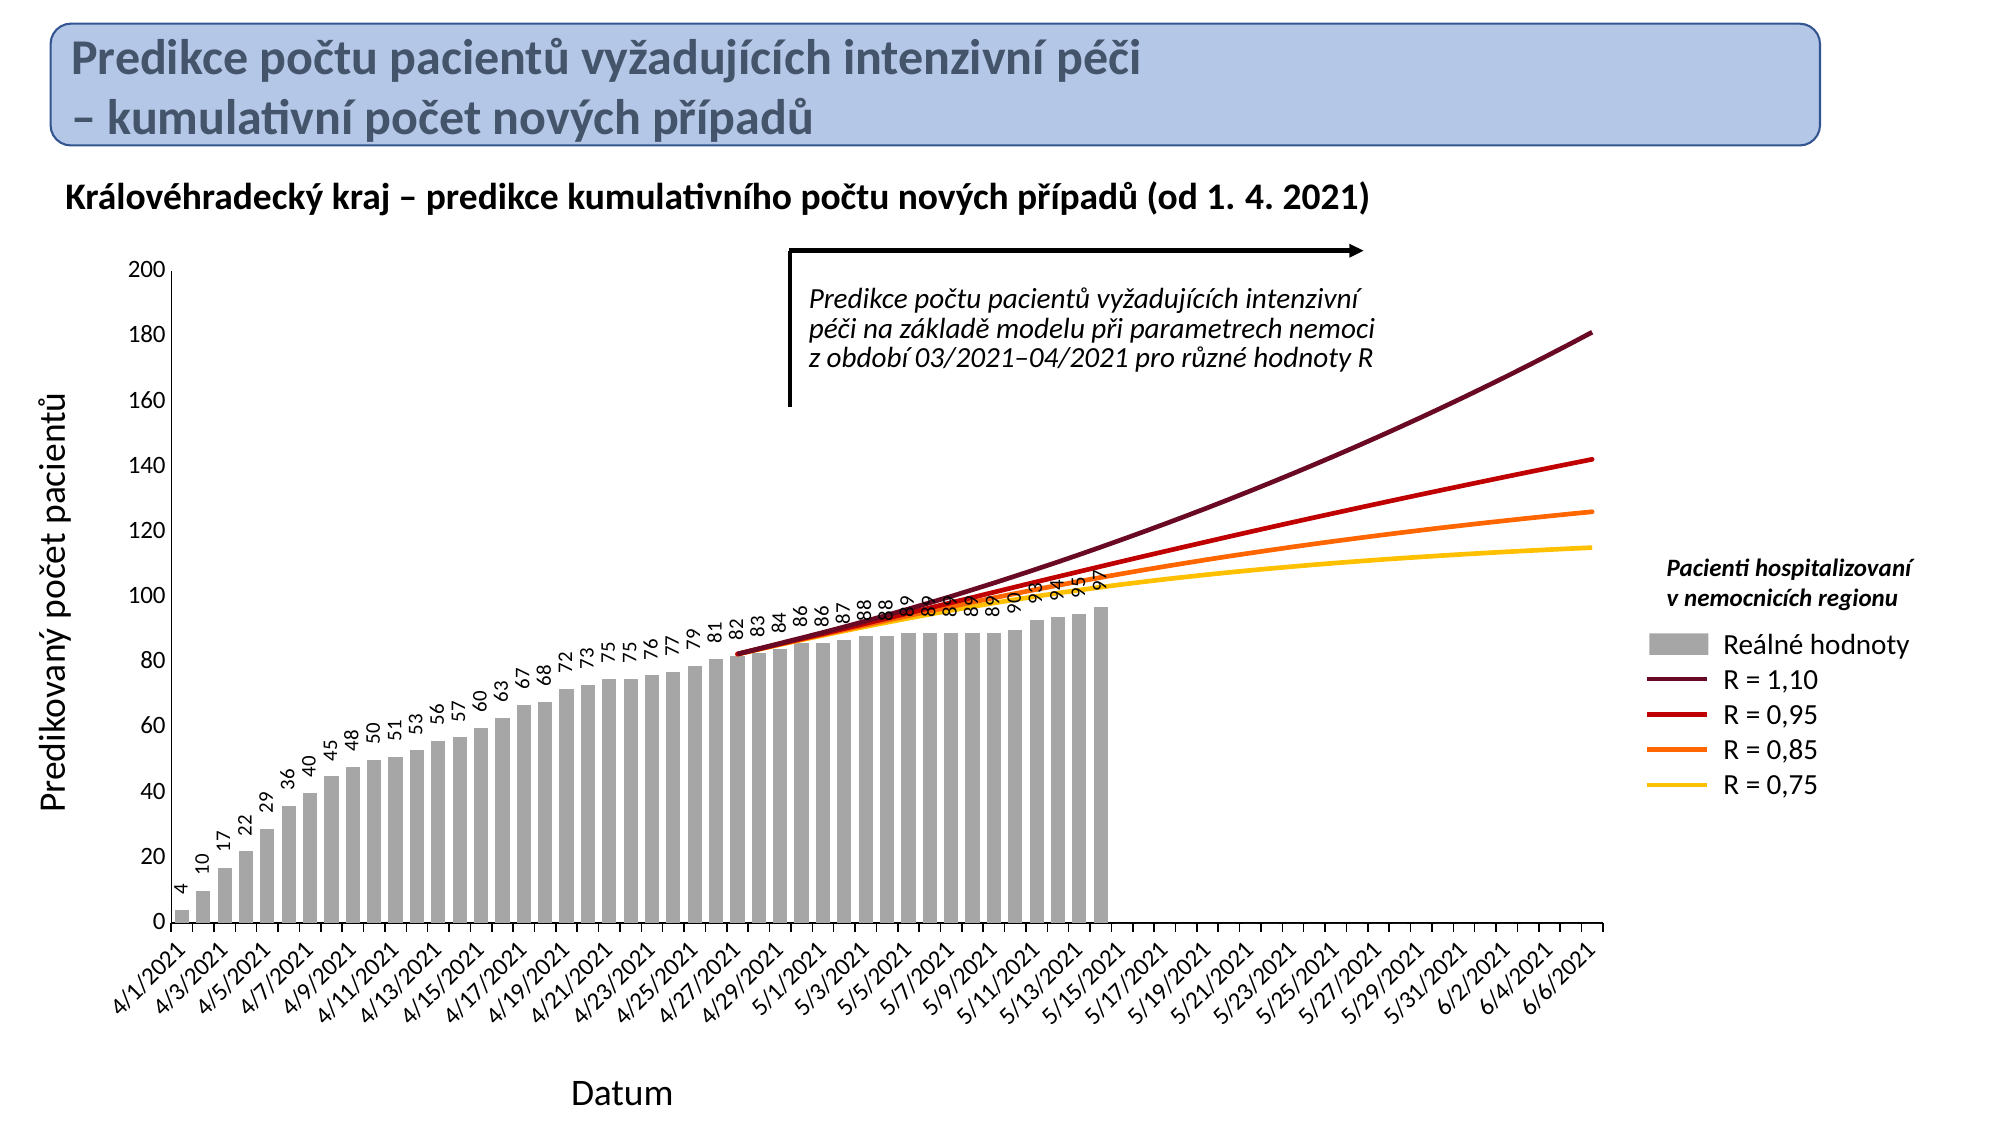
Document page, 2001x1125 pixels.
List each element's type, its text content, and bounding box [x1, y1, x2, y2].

text_box Datum [556, 1067, 689, 1121]
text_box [1647, 618, 1960, 810]
text_box Predikovaný počet pacientů [19, 377, 63, 828]
text_box Královéhradecký kraj – predikce kumulativního počtu nových případů (od 1. 4. 2021) [50, 164, 1642, 225]
chart [63, 245, 2000, 1067]
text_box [788, 250, 1364, 407]
text_box Predikce počtu pacientů vyžadujících intenzivní péči – kumulativní počet nových případů [49, 22, 1822, 147]
